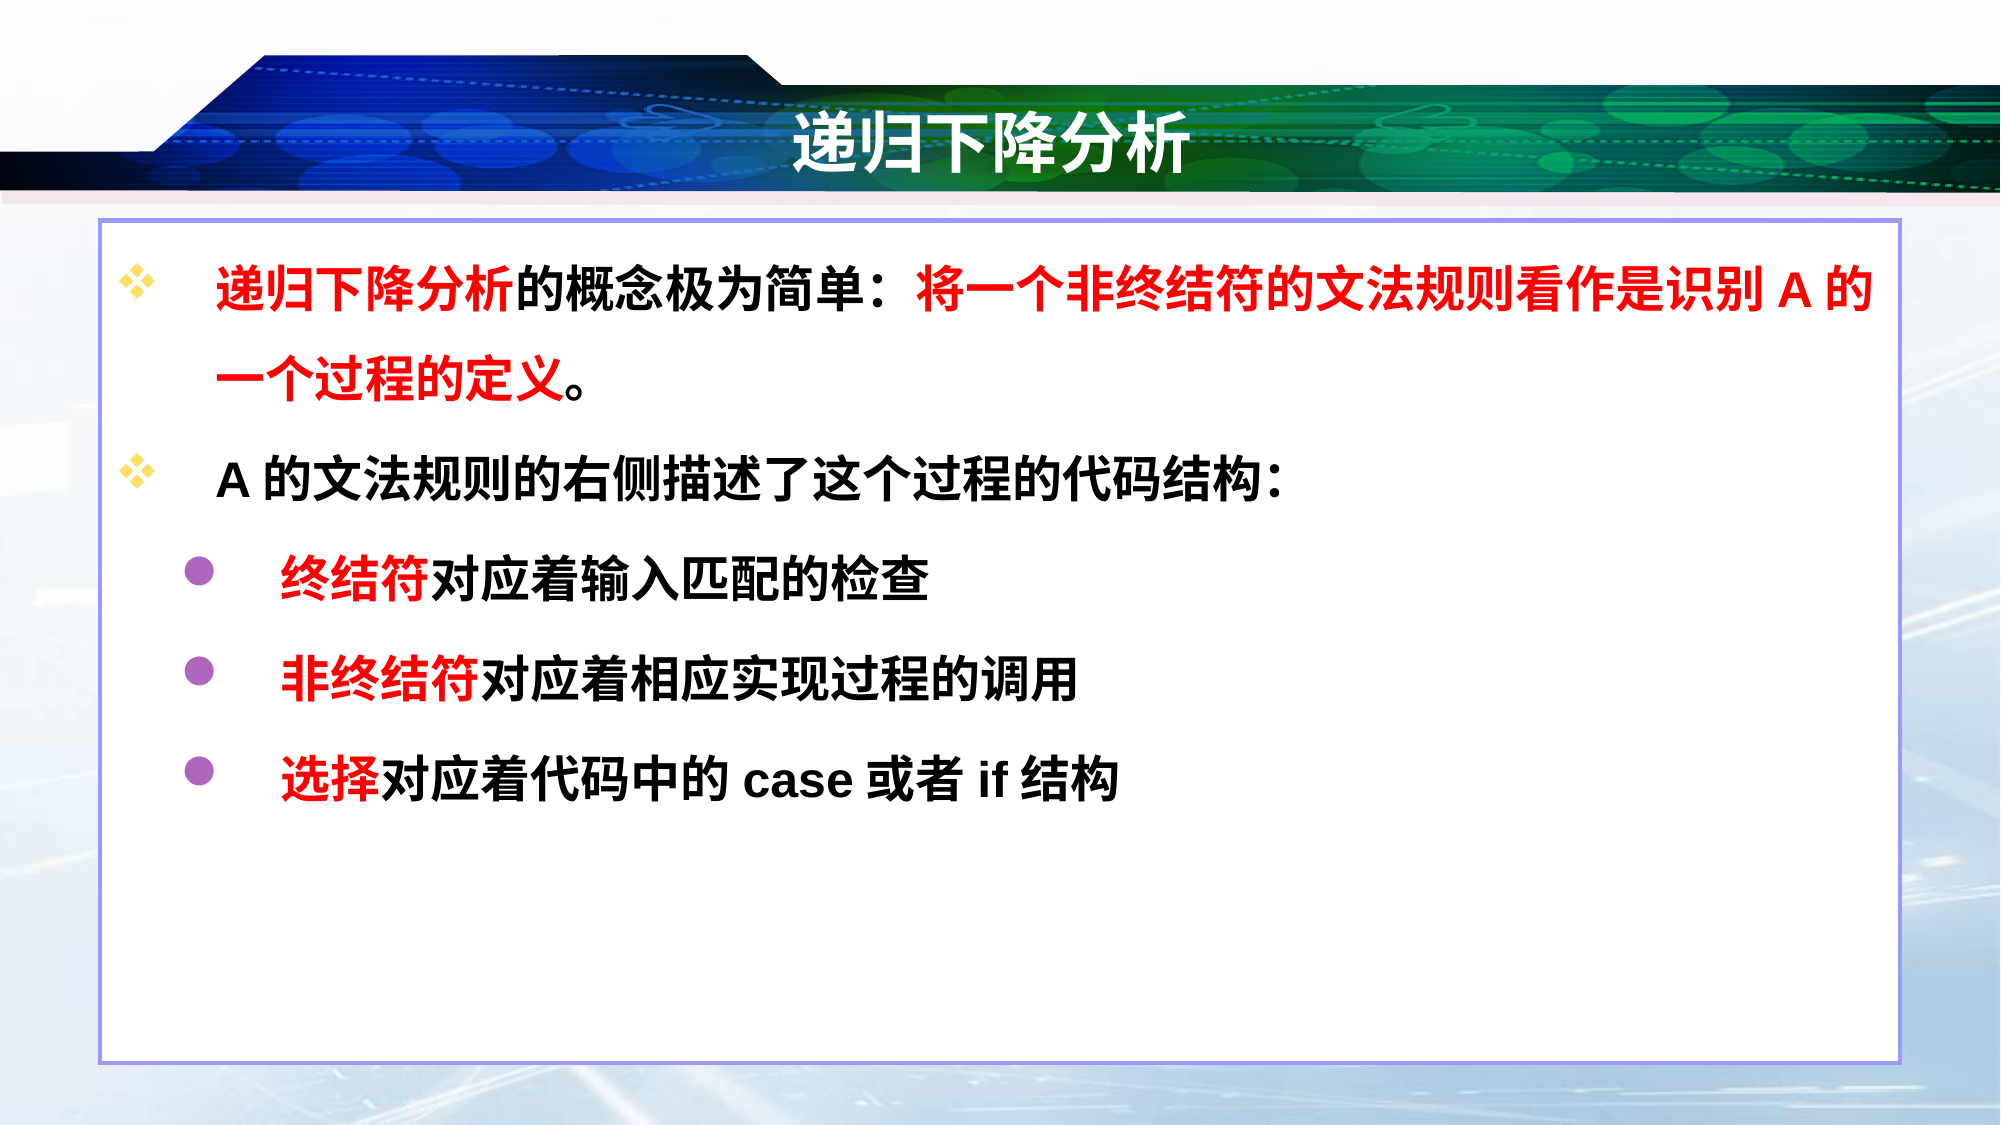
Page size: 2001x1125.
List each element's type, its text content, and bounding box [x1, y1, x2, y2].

picture [0, 0, 2001, 1125]
title 递归下降分析 [133, 94, 1851, 188]
list 递归下降分析的概念极为简单：将一个非终结符的文法规则看作是识别A的一个过程的定义。 A的文法规则的右侧描述了这个过程的代码结构： 终结符对应着输入匹配的检查 非终结符对应着相应实现过程的调用 选择对应着代码中的case或者if结构 [99, 220, 1901, 1064]
